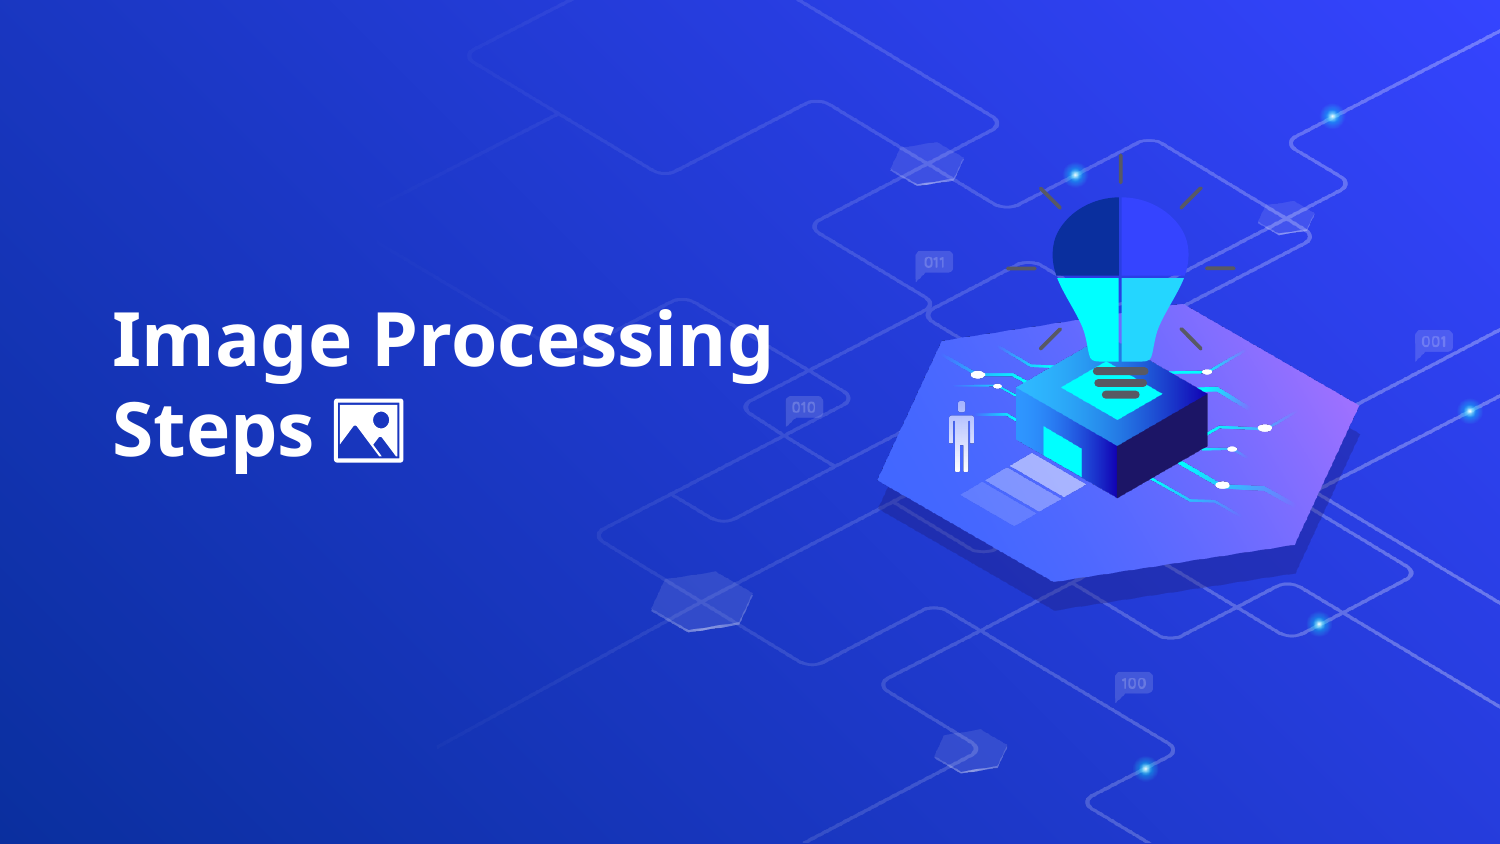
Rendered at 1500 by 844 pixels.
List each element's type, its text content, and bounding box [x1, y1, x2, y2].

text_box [333, 398, 404, 463]
picture [0, 0, 1500, 844]
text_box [1005, 153, 1236, 399]
title Image Processing Steps [112, 280, 812, 472]
